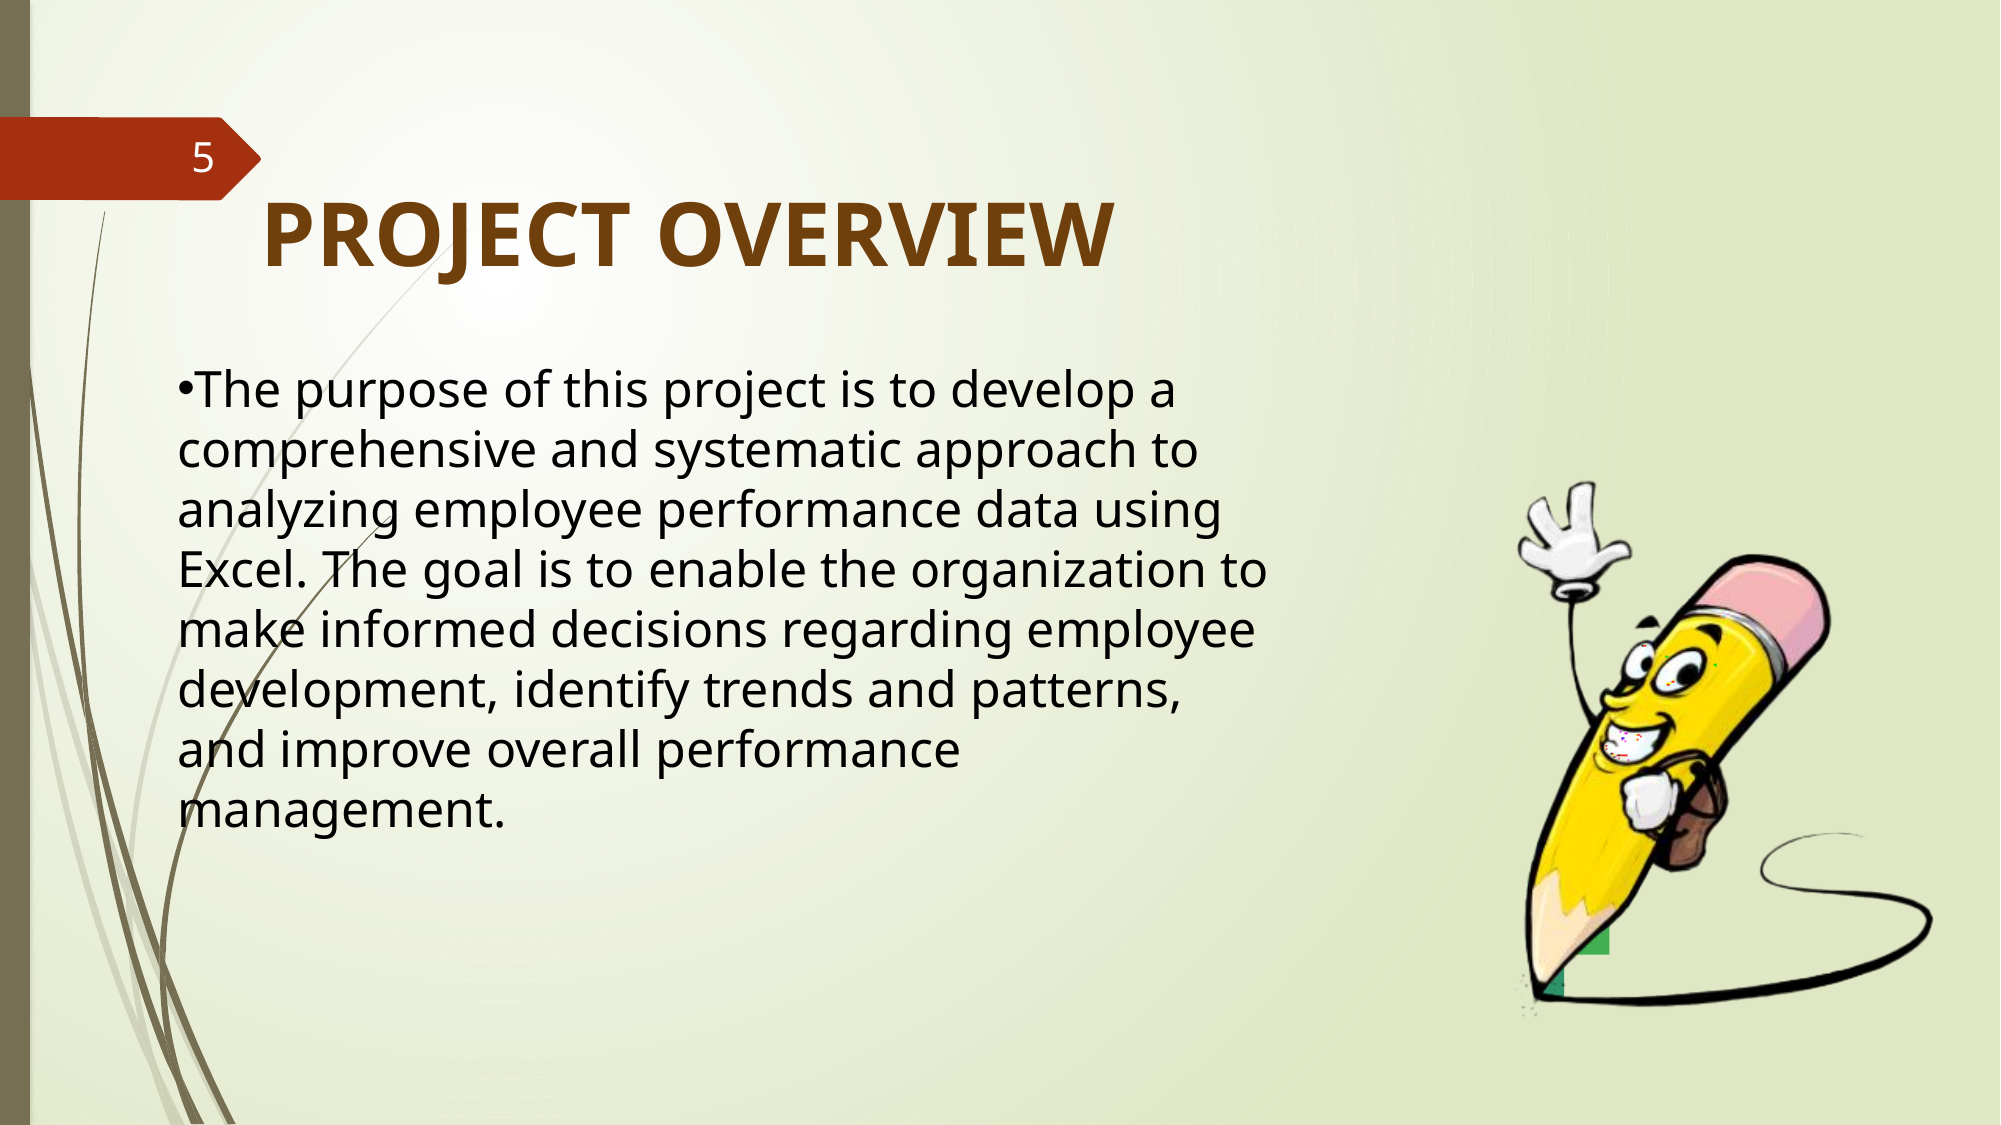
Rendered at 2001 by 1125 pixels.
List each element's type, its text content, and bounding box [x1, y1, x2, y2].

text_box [1420, 434, 2000, 1060]
text_box The purpose of this project is to develop a comprehensive and systematic approach to analyzing employee performance data using Excel. The goal is to enable the organization to make informed decisions regarding employee development, identify trends and patterns, and improve overall performance management. [162, 349, 1288, 845]
slide_number 5 [87, 0, 216, 486]
title PROJECT OVERVIEW [258, 175, 1288, 349]
